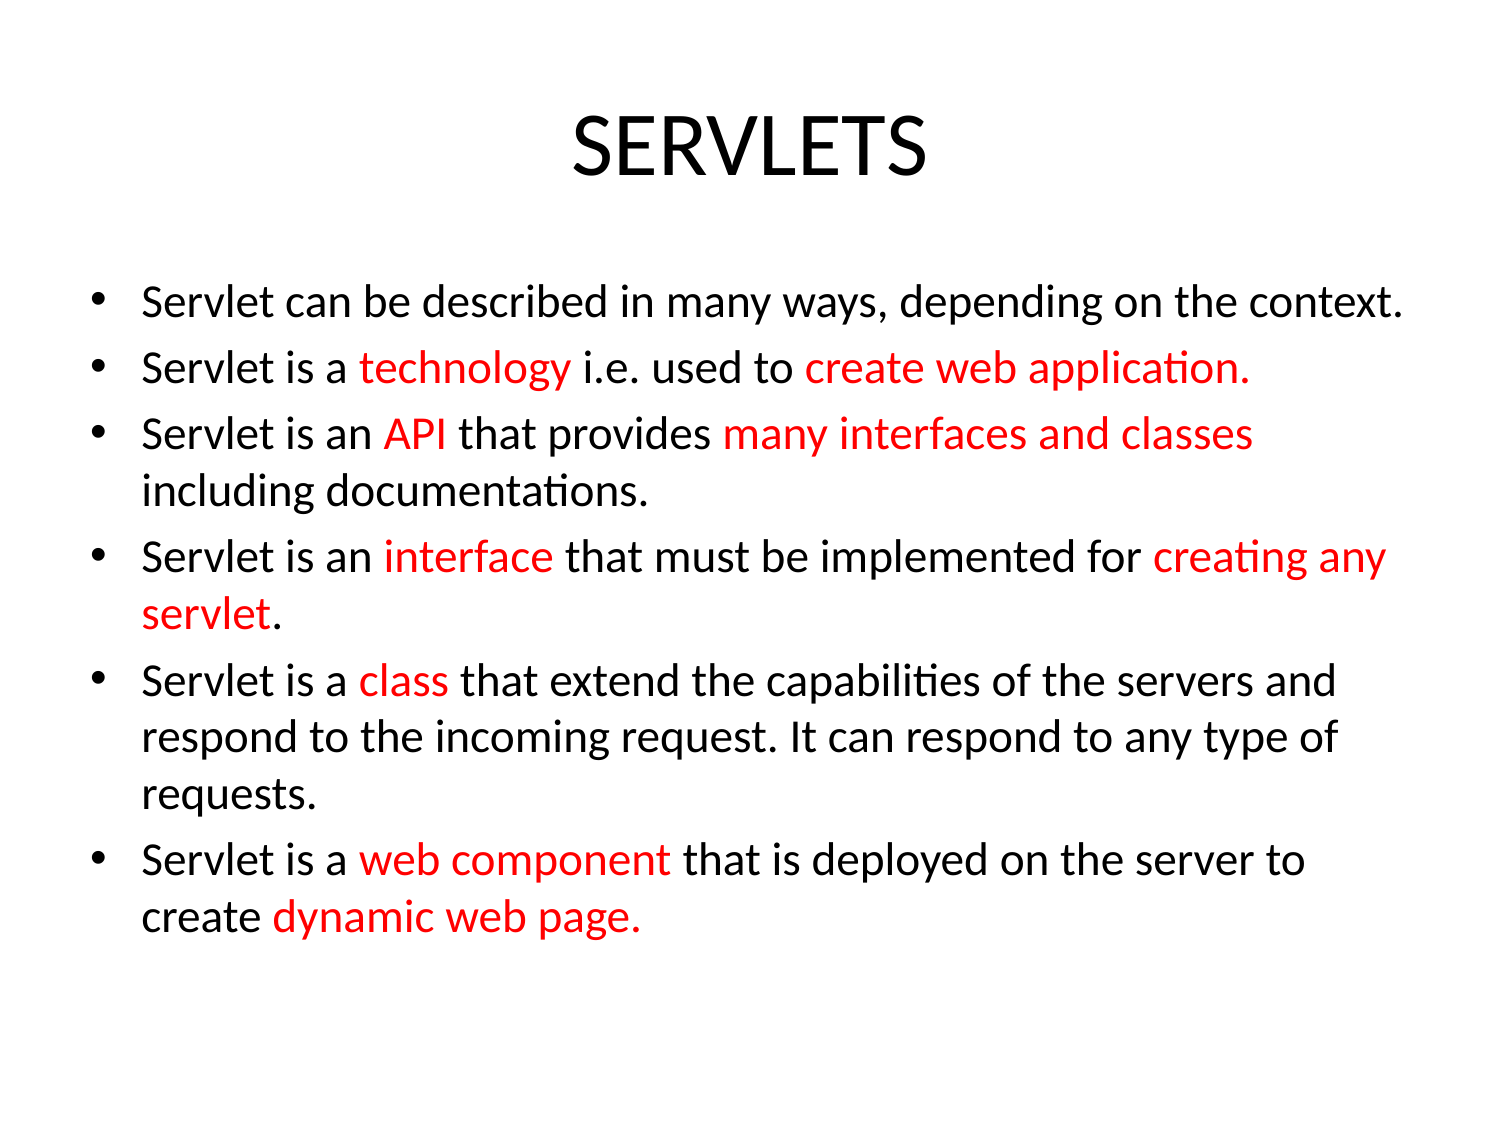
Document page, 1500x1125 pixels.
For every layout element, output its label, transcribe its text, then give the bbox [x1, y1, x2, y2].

list Servlet can be described in many ways, depending on the context. Servlet is a technology i.e. used to create web application. Servlet is an API that provides many interfaces and classes including documentations. Servlet is an interface that must be implemented for creating any servlet. Servlet is a class that extend the capabilities of the servers and respond to the incoming request. It can respond to any type of requests. Servlet is a web component that is deployed on the server to create dynamic web page. [75, 262, 1425, 1005]
title SERVLETS [75, 45, 1425, 233]
